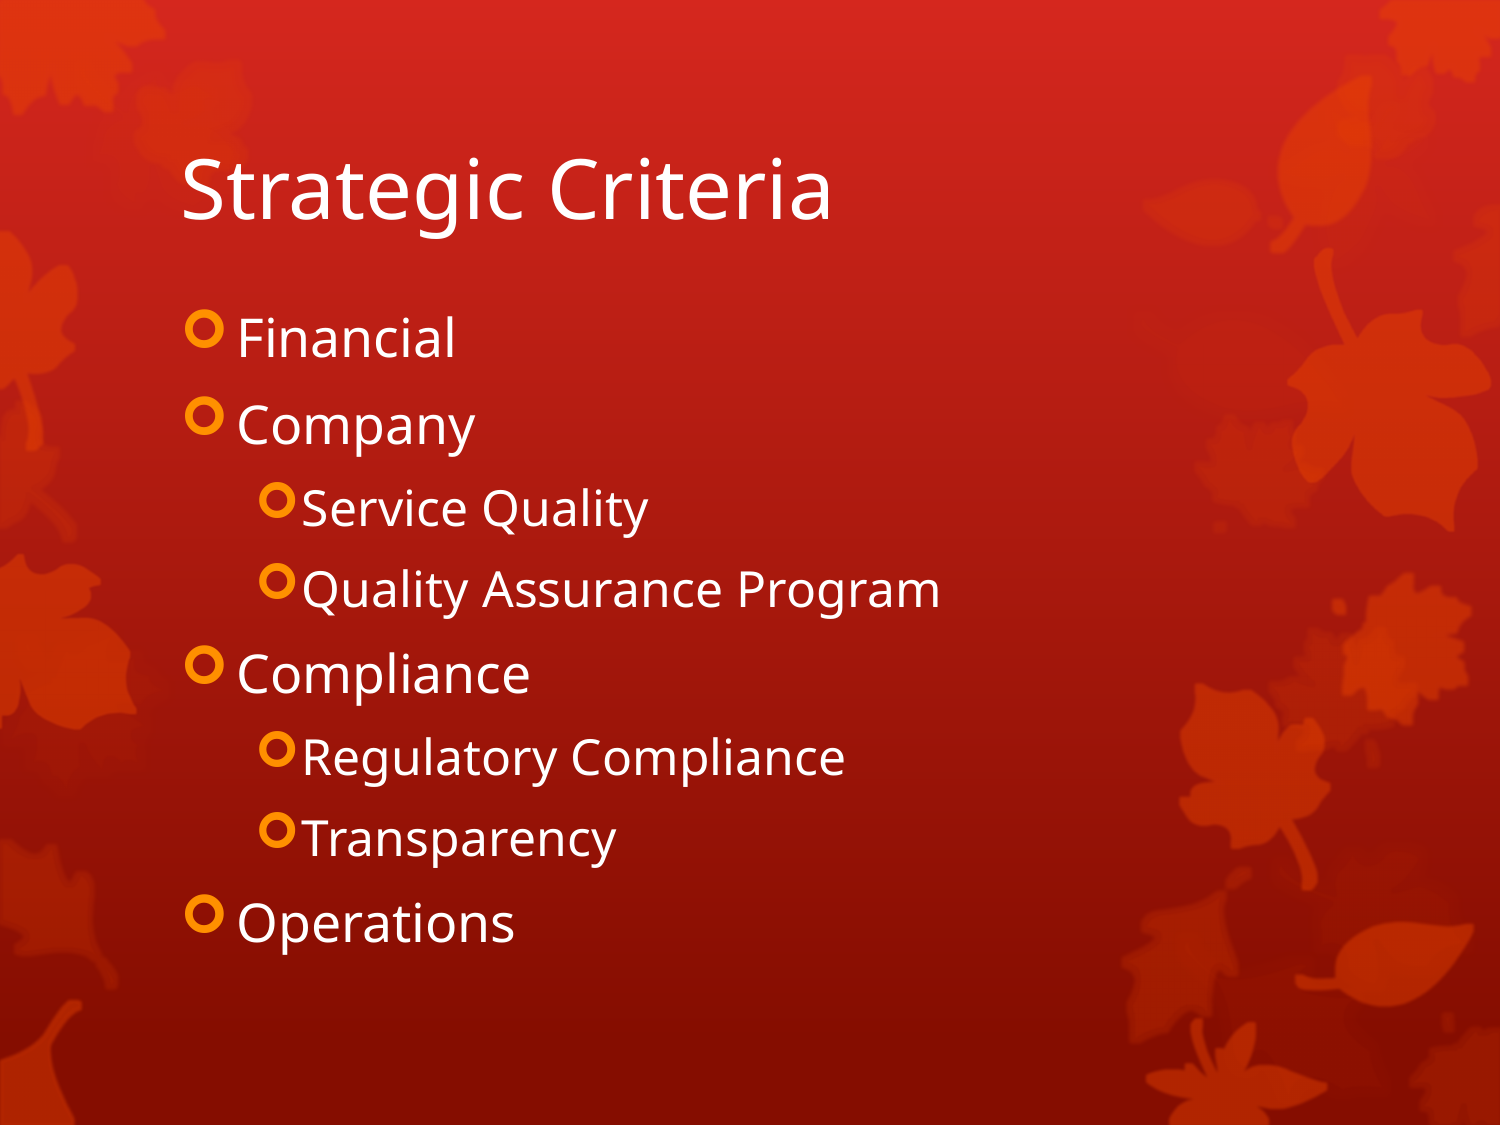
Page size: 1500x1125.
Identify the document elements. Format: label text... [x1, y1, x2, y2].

title Strategic Criteria [165, 110, 1335, 263]
list Financial Company Service Quality Quality Assurance Program Compliance Regulatory Compliance Transparency Operations [165, 296, 1335, 962]
